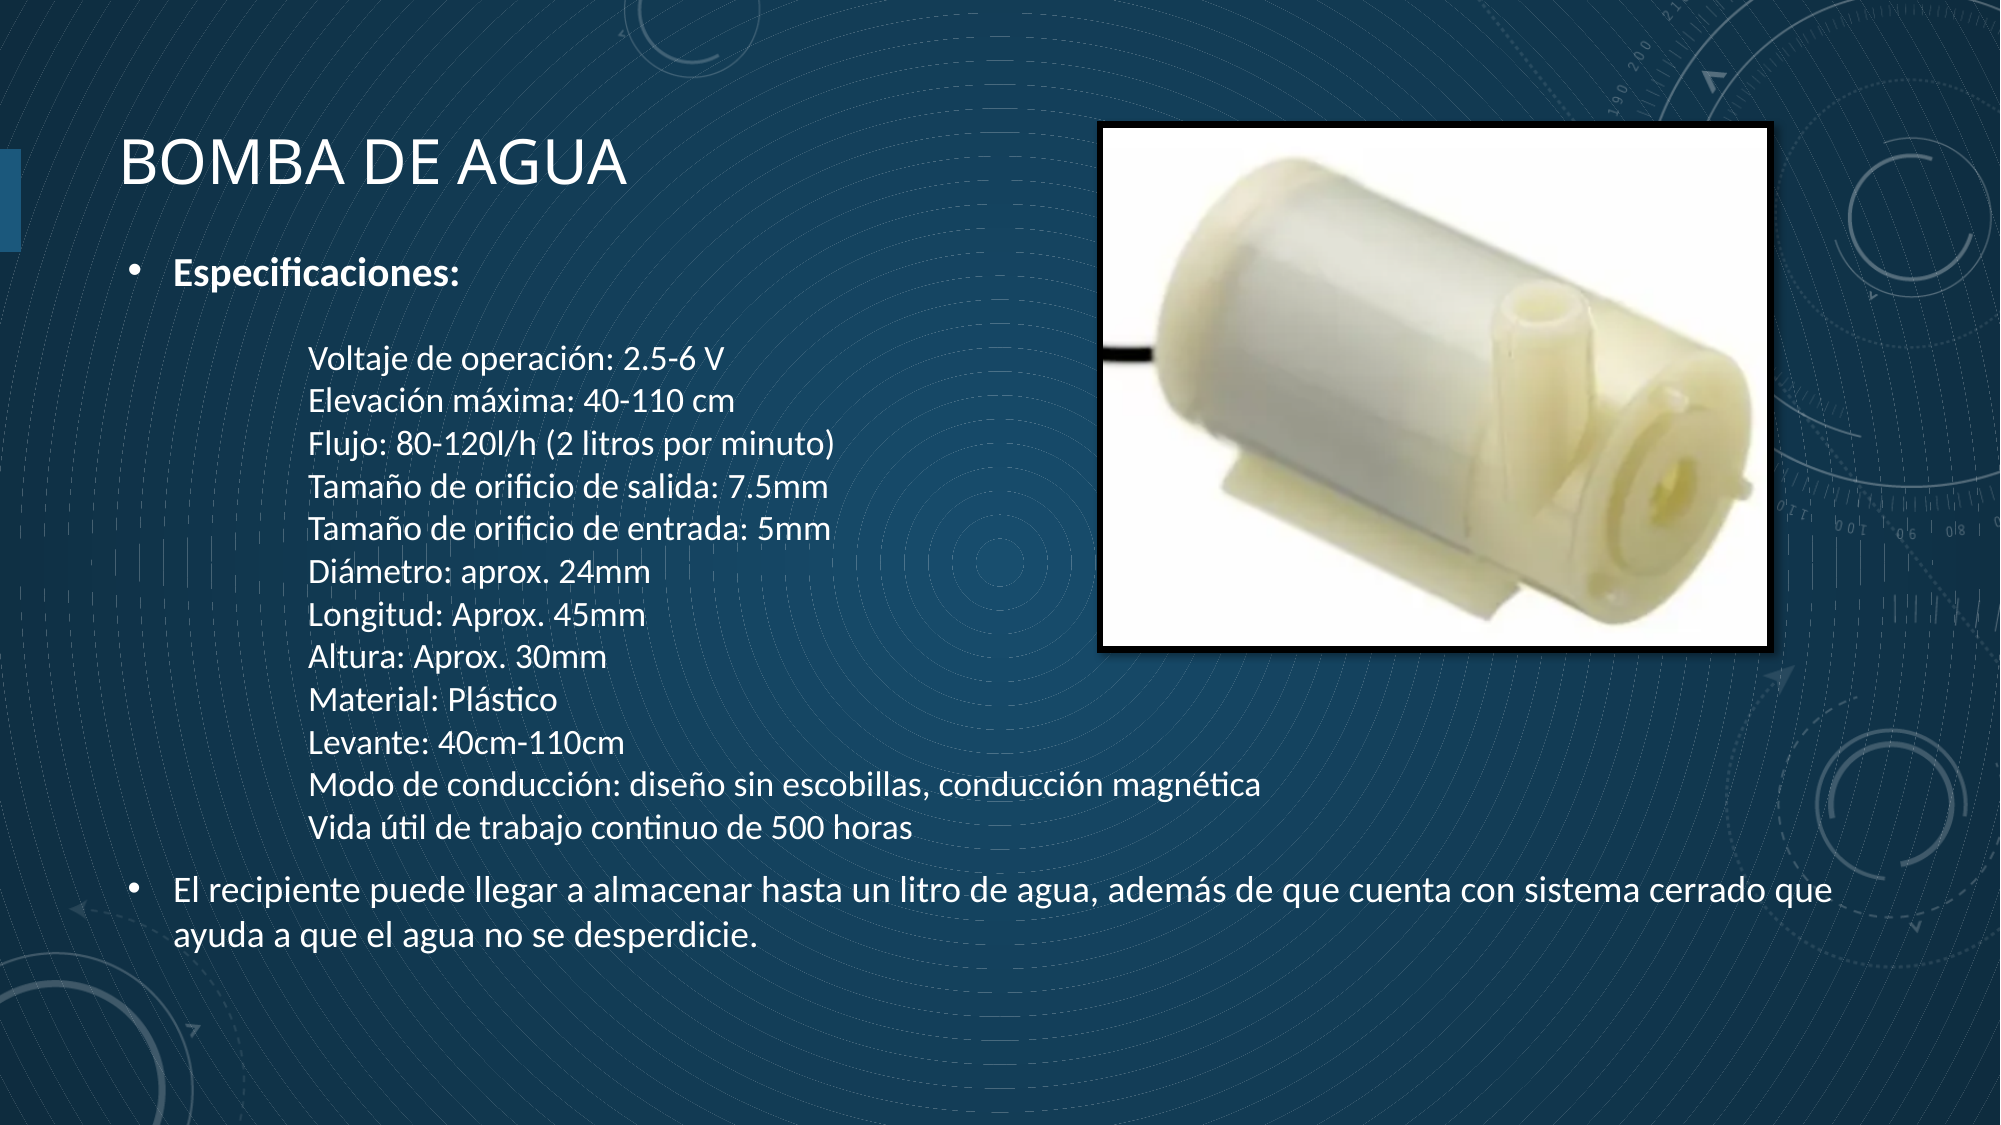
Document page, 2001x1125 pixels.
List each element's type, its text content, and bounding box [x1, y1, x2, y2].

list Especificaciones: Voltaje de operación: 2.5-6 V Elevación máxima: 40-110 cm Flujo: 80-120l/h (2 litros por minuto) Tamaño de orificio de salida: 7.5mm Tamaño de orificio de entrada: 5mm Diámetro: aprox. 24mm Longitud: Aprox. 45mm Altura: Aprox. 30mm Material: Plástico Levante: 40cm-110cm Modo de conducción: diseño sin escobillas, conducción magnética Vida útil de trabajo continuo de 500 horas El recipiente puede llegar a almacenar hasta un litro de agua, además de que cuenta con sistema cerrado que ayuda a que el agua no se desperdicie. [112, 237, 1891, 970]
picture [0, 0, 2000, 1125]
title Bomba de agua [103, 56, 1882, 263]
